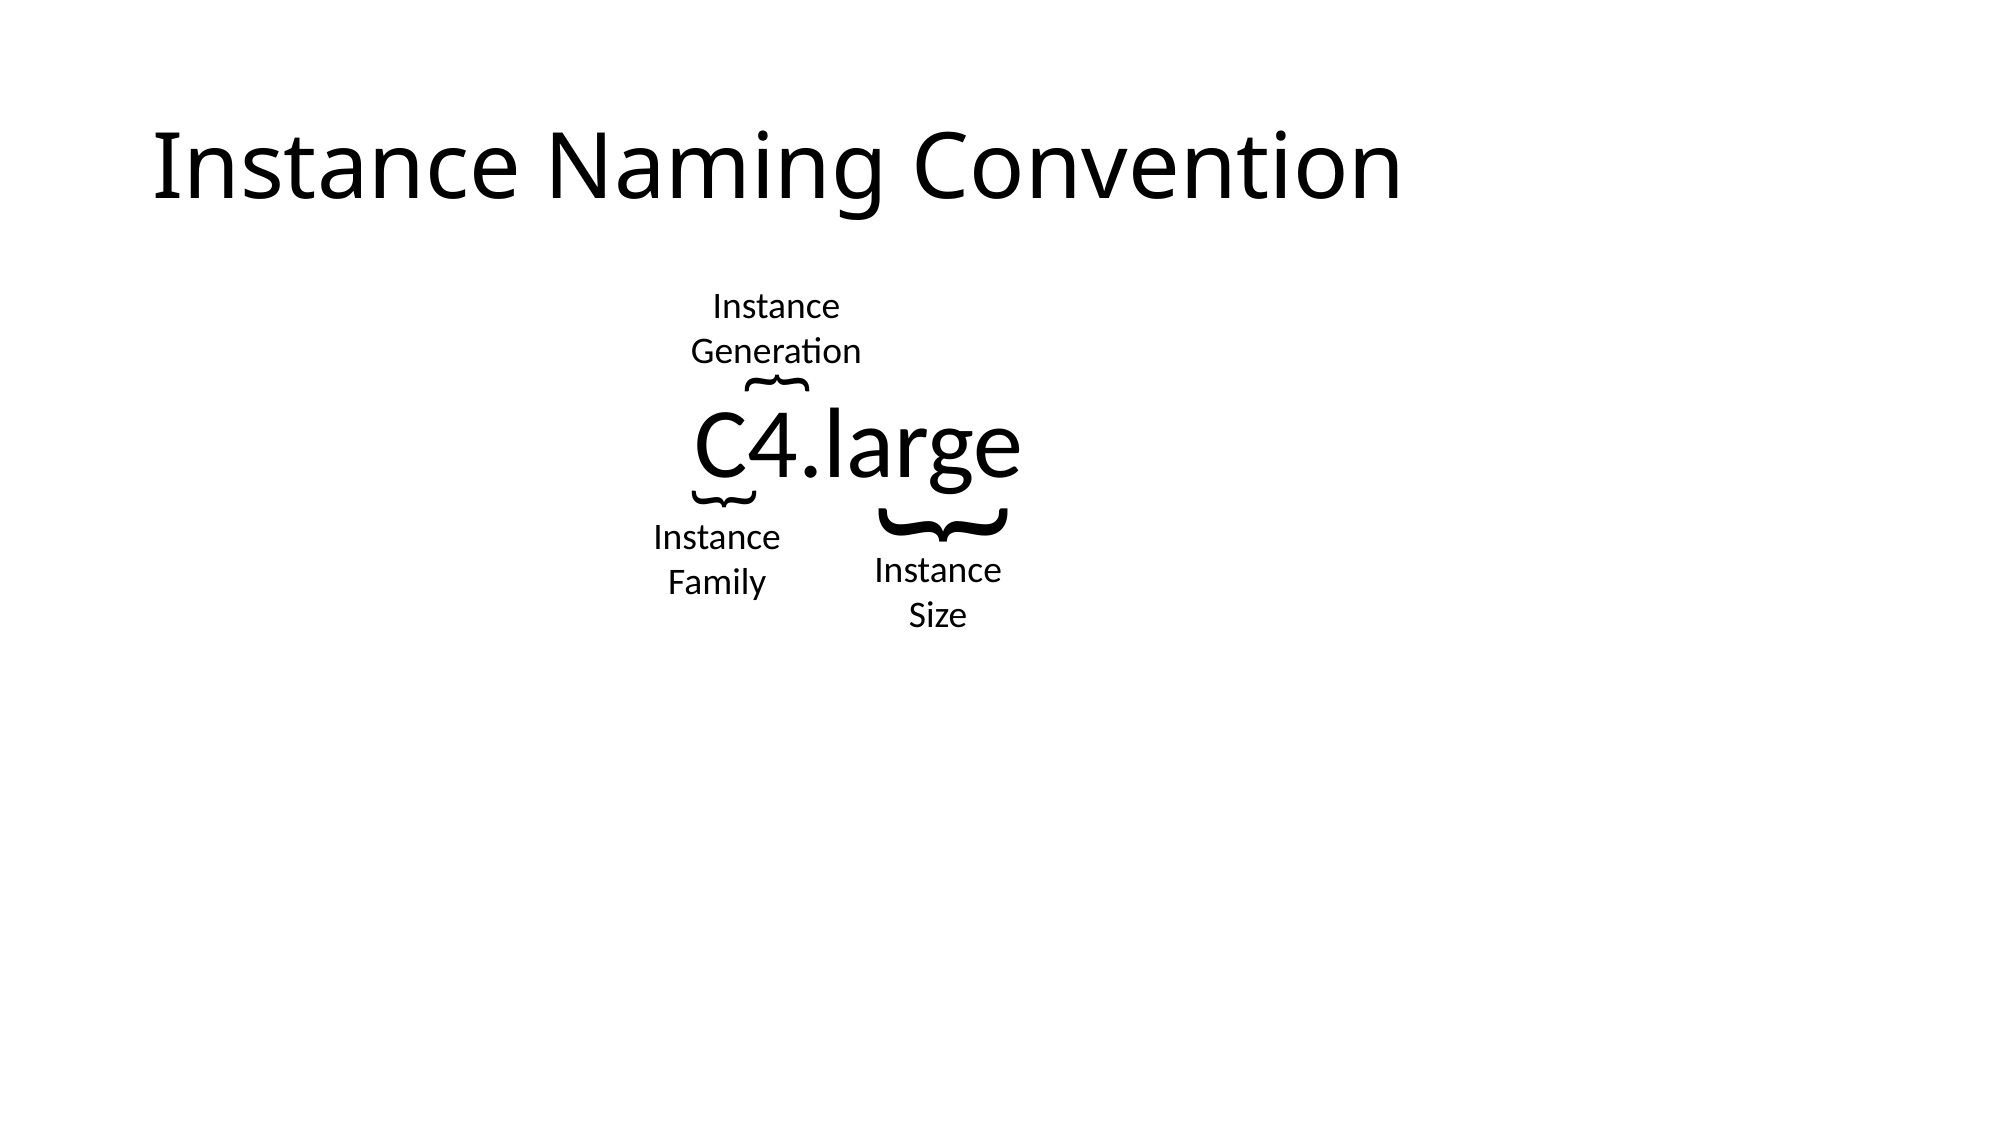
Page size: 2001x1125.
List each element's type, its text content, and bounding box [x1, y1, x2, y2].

text_box { [829, 463, 1025, 537]
text_box Instance Generation [639, 273, 914, 379]
text_box C4.large [188, 370, 732, 506]
text_box Instance Family [580, 504, 855, 610]
title Instance Naming Convention [137, 59, 1863, 278]
text_box { [732, 379, 838, 445]
text_box Instance Size [801, 537, 1076, 643]
text_box { [664, 438, 769, 504]
text_box C4.large [769, 370, 1531, 506]
